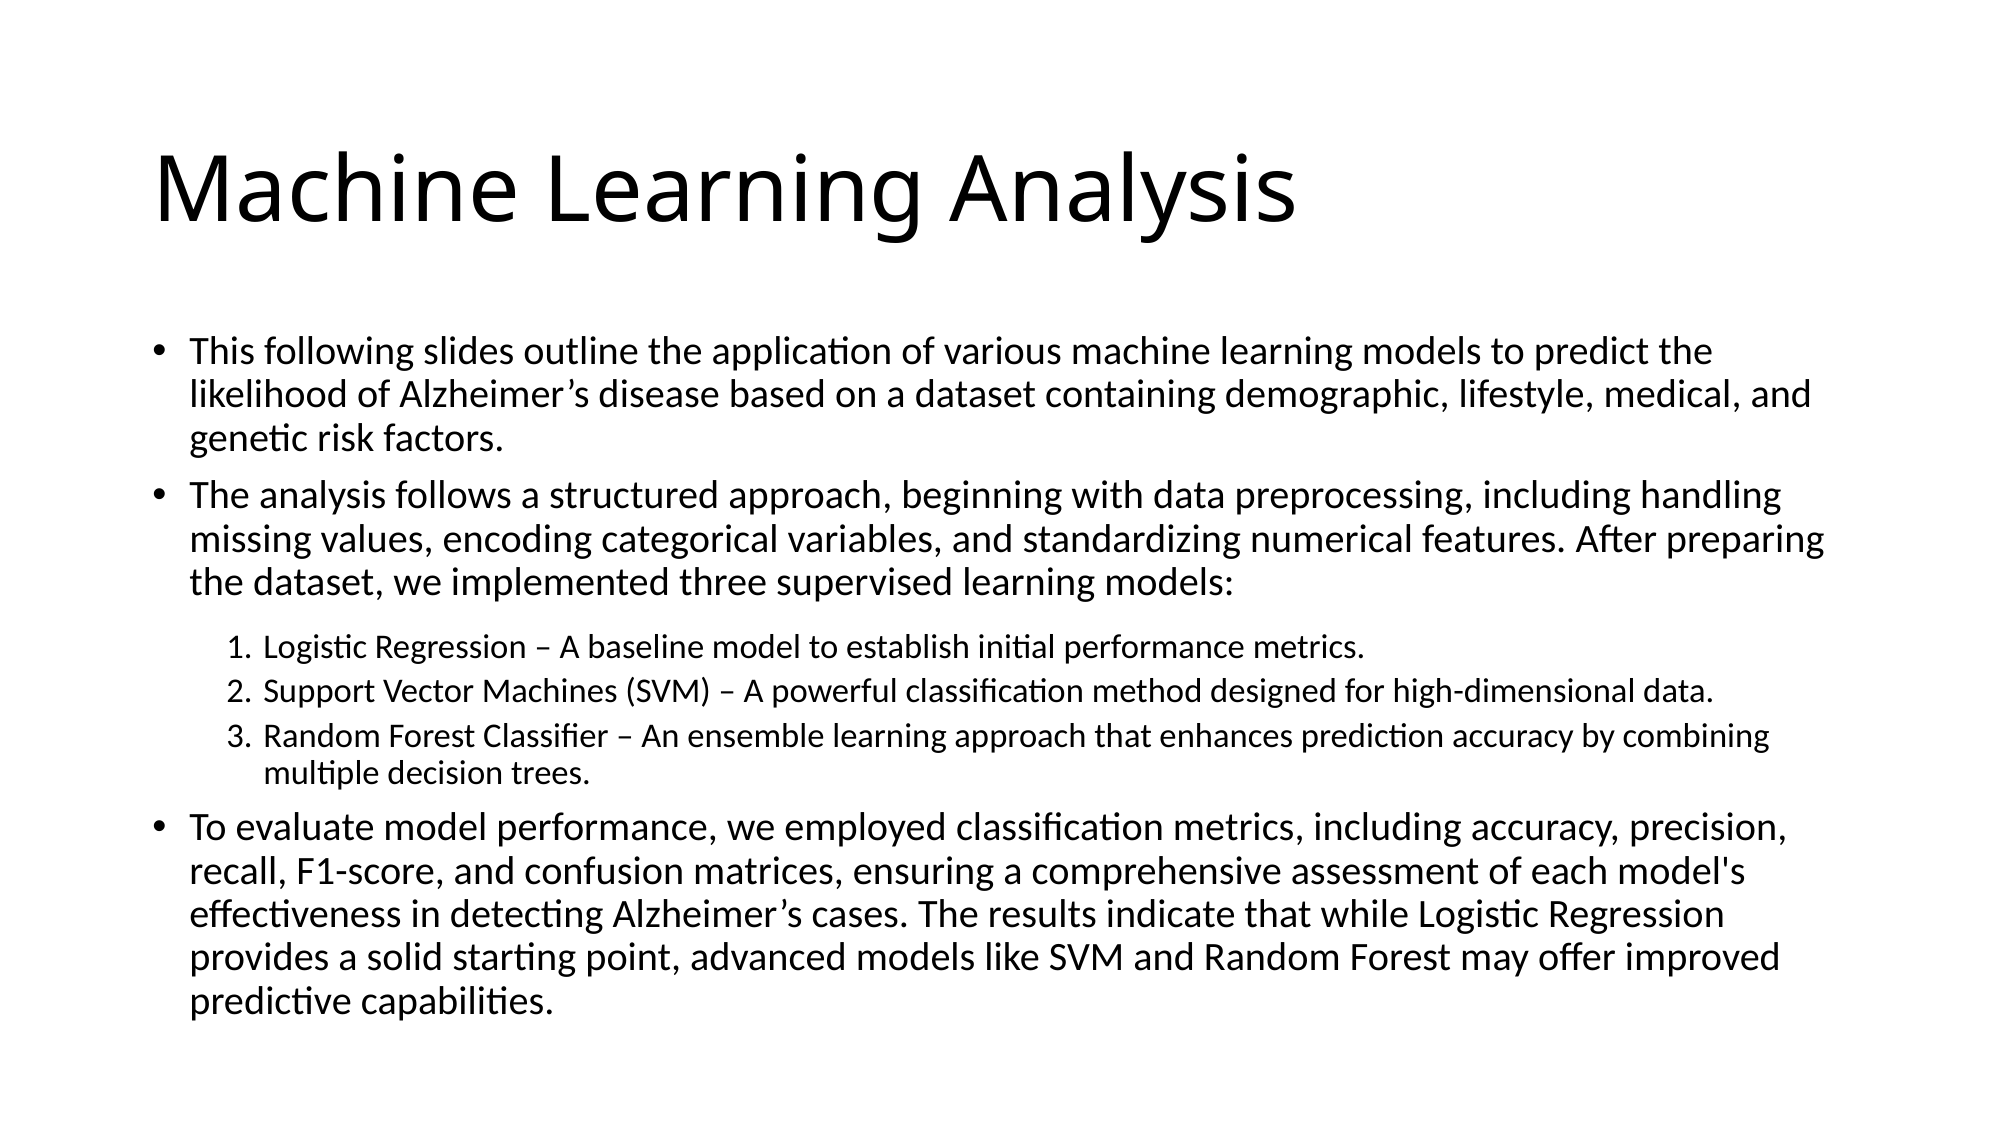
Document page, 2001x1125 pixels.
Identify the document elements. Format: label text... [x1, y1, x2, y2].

list This following slides outline the application of various machine learning models to predict the likelihood of Alzheimer’s disease based on a dataset containing demographic, lifestyle, medical, and genetic risk factors. The analysis follows a structured approach, beginning with data preprocessing, including handling missing values, encoding categorical variables, and standardizing numerical features. After preparing the dataset, we implemented three supervised learning models: Logistic Regression – A baseline model to establish initial performance metrics. Support Vector Machines (SVM) – A powerful classification method designed for high-dimensional data. Random Forest Classifier – An ensemble learning approach that enhances prediction accuracy by combining multiple decision trees. To evaluate model performance, we employed classification metrics, including accuracy, precision, recall, F1-score, and confusion matrices, ensuring a comprehensive assessment of each model's effectiveness in detecting Alzheimer’s cases. The results indicate that while Logistic Regression provides a solid starting point, advanced models like SVM and Random Forest may offer improved predictive capabilities. [137, 322, 1863, 1037]
title Machine Learning Analysis [137, 82, 1863, 301]
